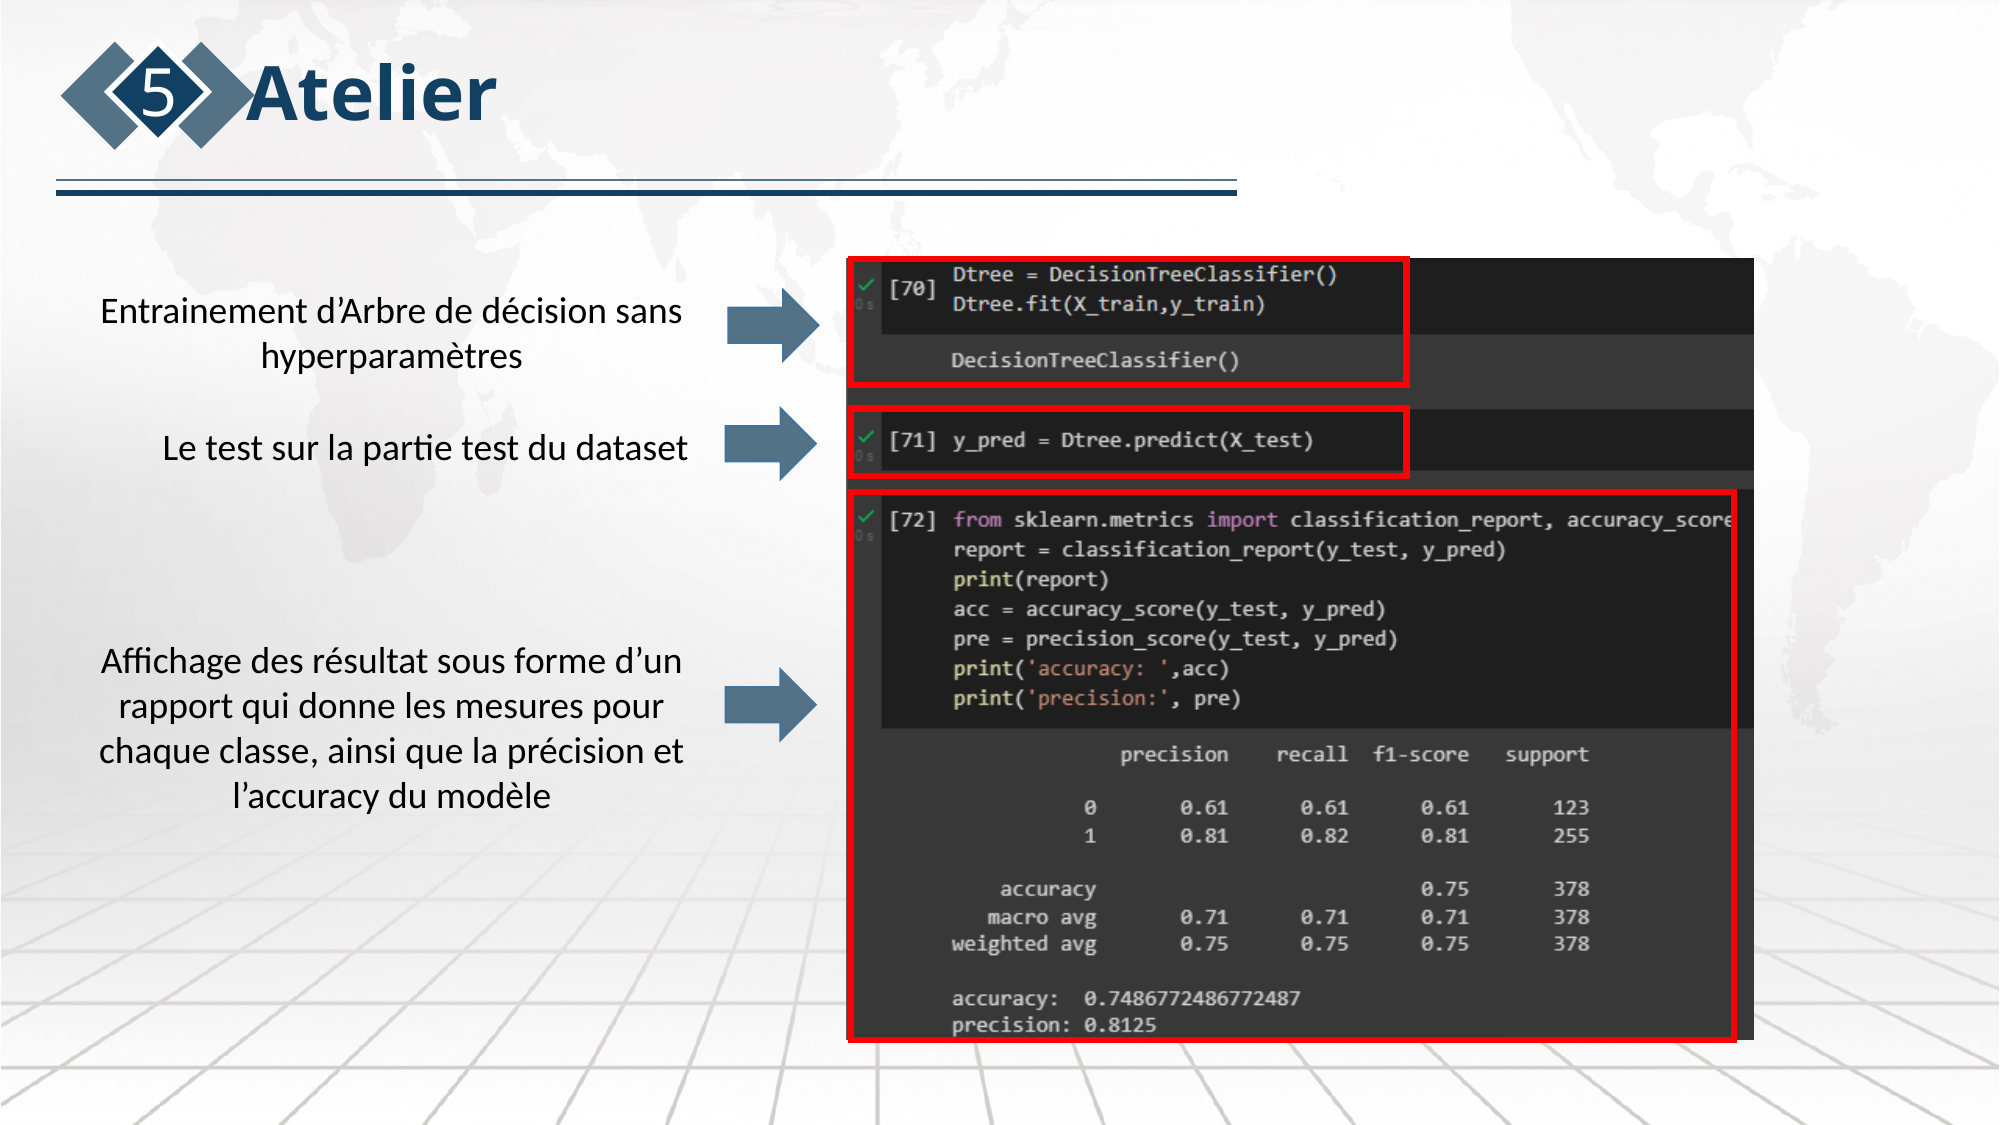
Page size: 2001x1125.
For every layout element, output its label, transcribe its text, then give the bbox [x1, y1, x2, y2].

text_box [106, 74, 124, 110]
text_box [724, 667, 818, 743]
text_box Entrainement d’Arbre de décision sans hyperparamètres [55, 278, 729, 384]
text_box 5 [124, 42, 193, 138]
text_box [193, 75, 210, 109]
text_box [727, 287, 820, 363]
text_box [59, 40, 129, 152]
text_box [188, 40, 231, 151]
text_box Le test sur la partie test du dataset [147, 415, 726, 476]
text_box Atelier [231, 37, 514, 143]
text_box Affichage des résultat sous forme d’un rapport qui donne les mesures pour chaque classe, ainsi que la précision et l’accuracy du modèle [75, 628, 709, 824]
text_box [726, 406, 818, 482]
text_box [152, 138, 164, 144]
picture [0, 0, 1999, 1125]
